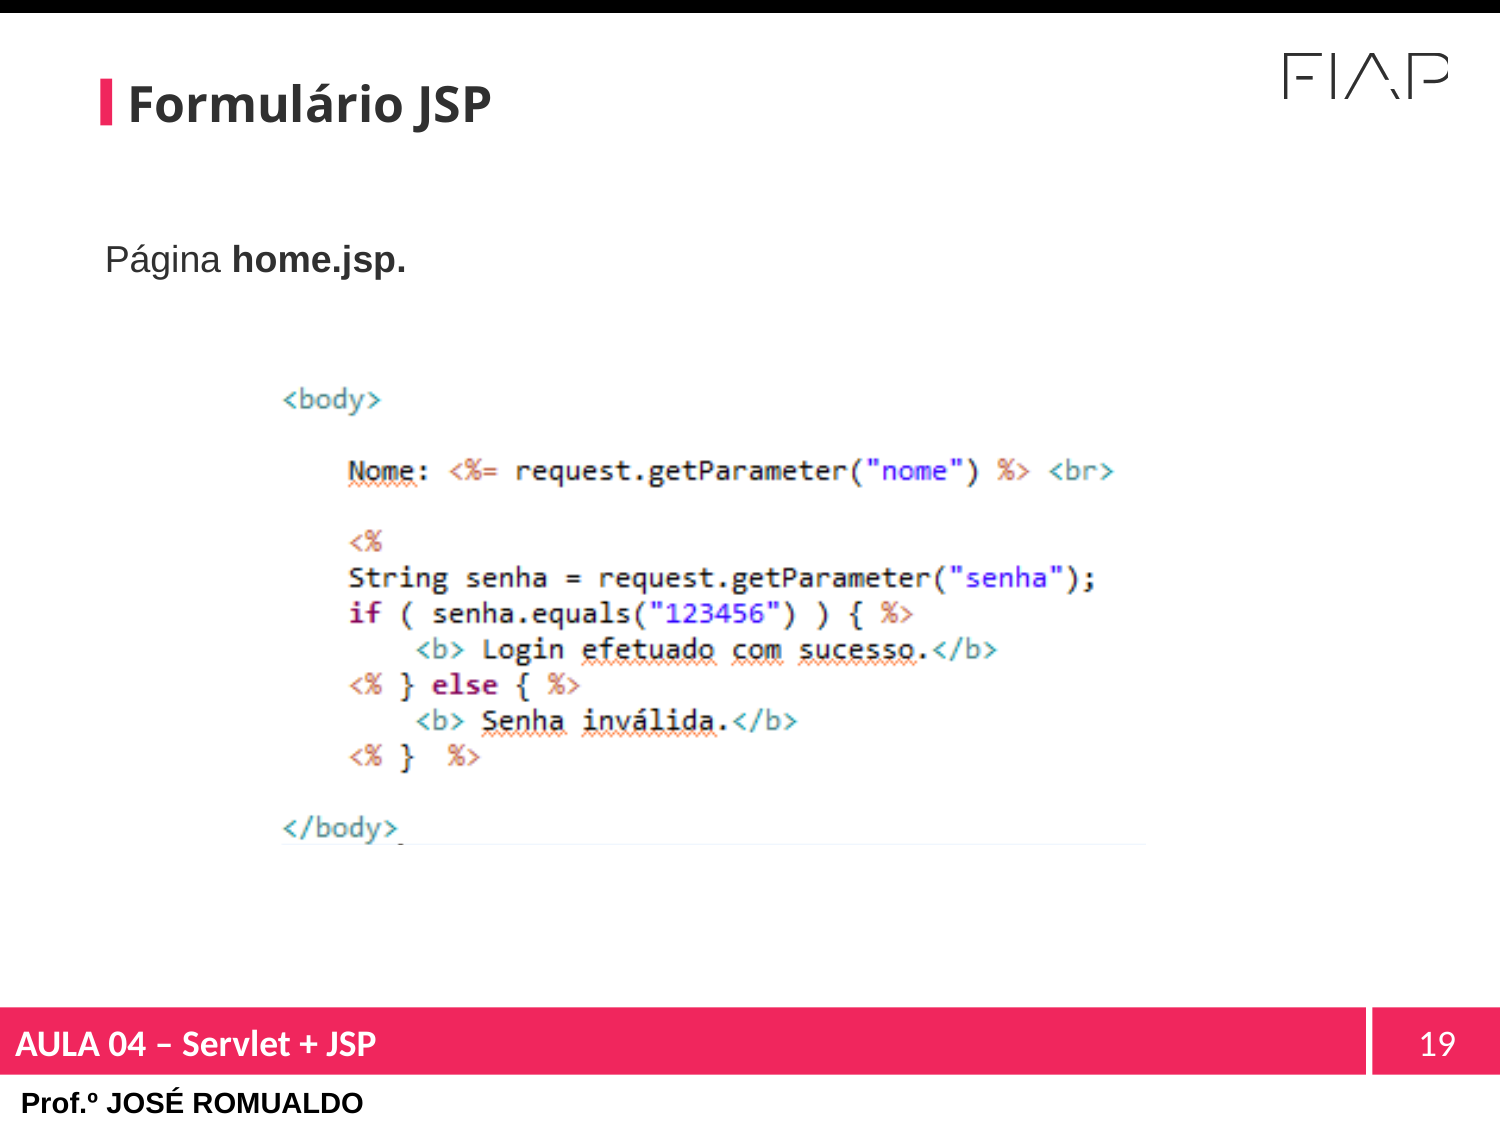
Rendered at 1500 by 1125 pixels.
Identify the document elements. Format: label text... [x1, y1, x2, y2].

title Formulário JSP [112, 45, 1425, 161]
picture [280, 383, 1147, 845]
picture [1425, 53, 1448, 99]
list Página home.jsp. [89, 219, 1425, 362]
